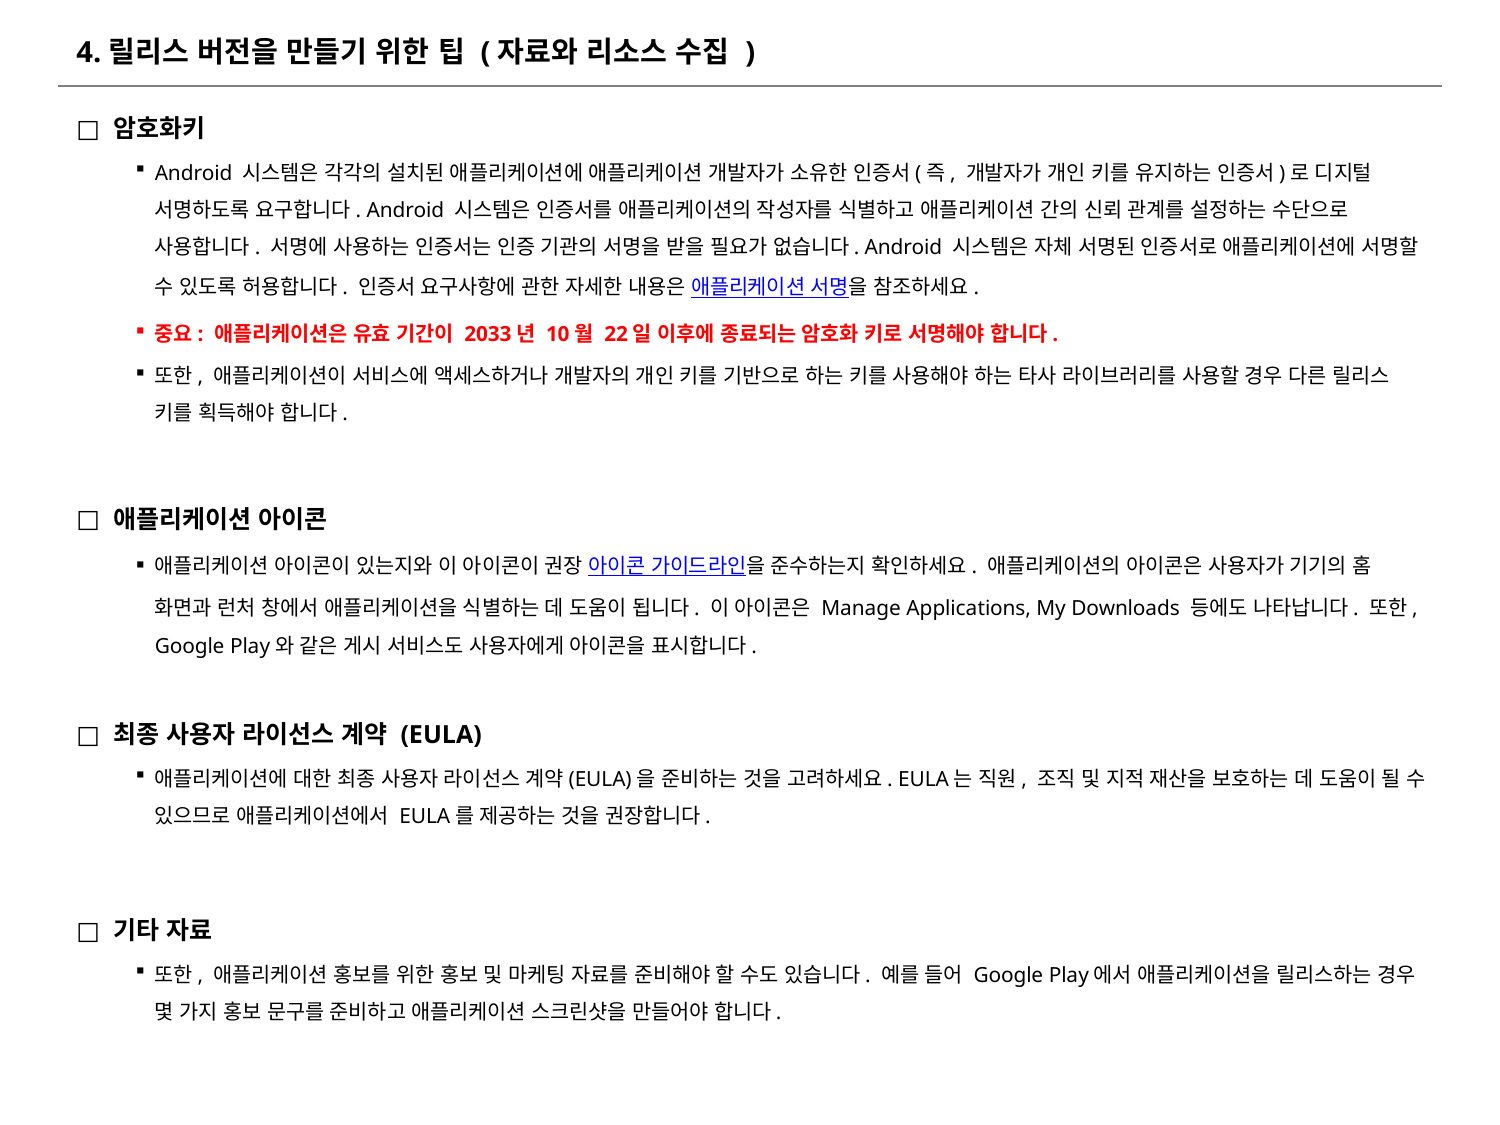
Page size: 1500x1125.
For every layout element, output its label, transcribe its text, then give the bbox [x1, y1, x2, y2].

title 4.릴리스 버전을 만들기 위한 팁 (자료와 리소스 수집 ) [61, 23, 1429, 79]
list 암호화키 Android 시스템은 각각의 설치된 애플리케이션에 애플리케이션 개발자가 소유한 인증서(즉, 개발자가 개인 키를 유지하는 인증서)로 디지털 서명하도록 요구합니다. Android 시스템은 인증서를 애플리케이션의 작성자를 식별하고 애플리케이션 간의 신뢰 관계를 설정하는 수단으로 사용합니다. 서명에 사용하는 인증서는 인증 기관의 서명을 받을 필요가 없습니다. Android 시스템은 자체 서명된 인증서로 애플리케이션에 서명할 수 있도록 허용합니다. 인증서 요구사항에 관한 자세한 내용은 애플리케이션 서명을 참조하세요. 중요: 애플리케이션은 유효 기간이 2033년 10월 22일 이후에 종료되는 암호화 키로 서명해야 합니다. 또한, 애플리케이션이 서비스에 액세스하거나 개발자의 개인 키를 기반으로 하는 키를 사용해야 하는 타사 라이브러리를 사용할 경우 다른 릴리스 키를 획득해야 합니다. 애플리케이션 아이콘 애플리케이션 아이콘이 있는지와 이 아이콘이 권장 아이콘 가이드라인을 준수하는지 확인하세요. 애플리케이션의 아이콘은 사용자가 기기의 홈 화면과 런처 창에서 애플리케이션을 식별하는 데 도움이 됩니다. 이 아이콘은 Manage Applications, My Downloads 등에도 나타납니다. 또한, Google Play와 같은 게시 서비스도 사용자에게 아이콘을 표시합니다. 최종 사용자 라이선스 계약 (EULA) 애플리케이션에 대한 최종 사용자 라이선스 계약(EULA)을 준비하는 것을 고려하세요. EULA는 직원, 조직 및 지적 재산을 보호하는 데 도움이 될 수 있으므로 애플리케이션에서 EULA를 제공하는 것을 권장합니다. 기타 자료 또한, 애플리케이션 홍보를 위한 홍보 및 마케팅 자료를 준비해야 할 수도 있습니다. 예를 들어 Google Play에서 애플리케이션을 릴리스하는 경우 몇 가지 홍보 문구를 준비하고 애플리케이션 스크린샷을 만들어야 합니다. [61, 90, 1444, 1012]
